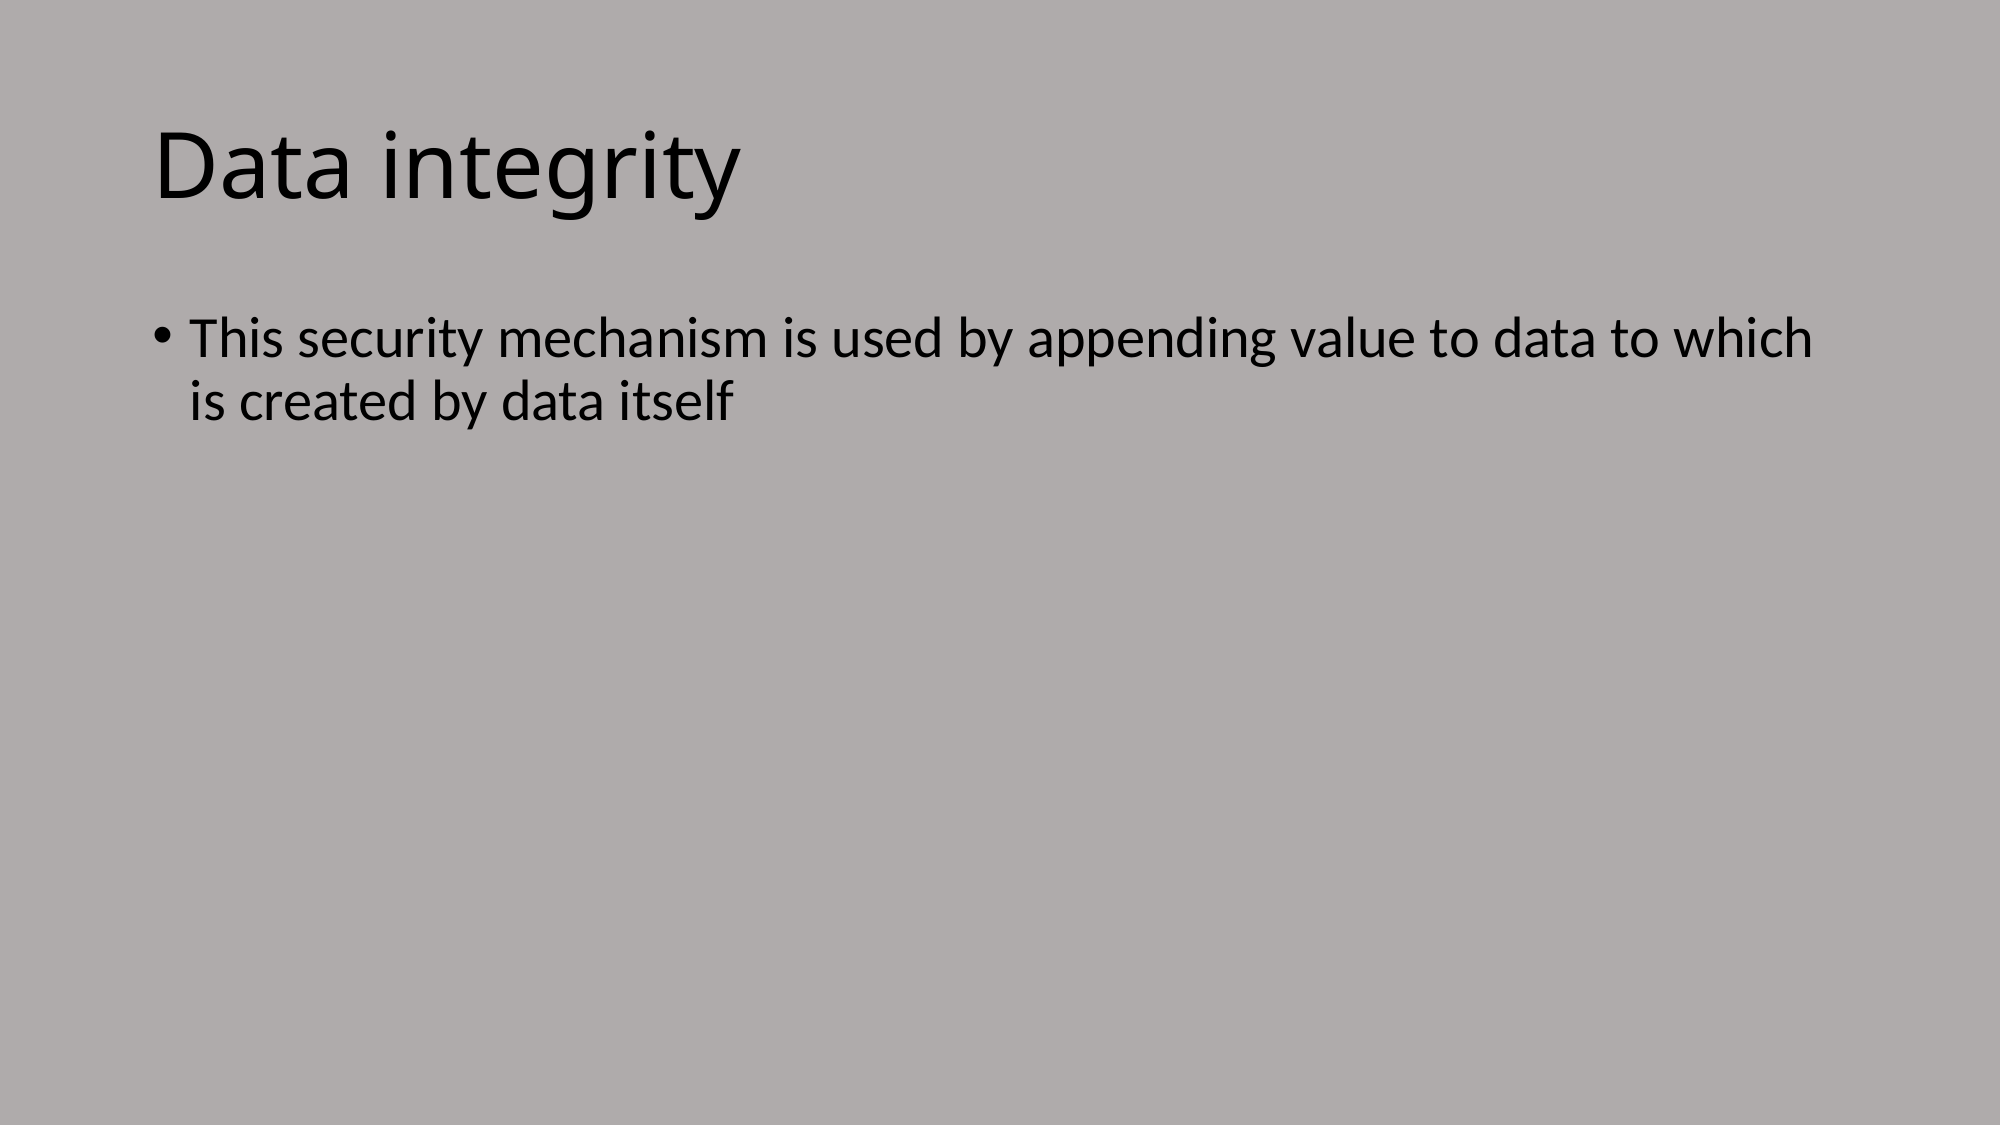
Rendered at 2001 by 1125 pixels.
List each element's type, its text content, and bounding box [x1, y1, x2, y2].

title Data integrity [137, 59, 1863, 278]
list This security mechanism is used by appending value to data to which is created by data itself [137, 299, 1863, 1014]
